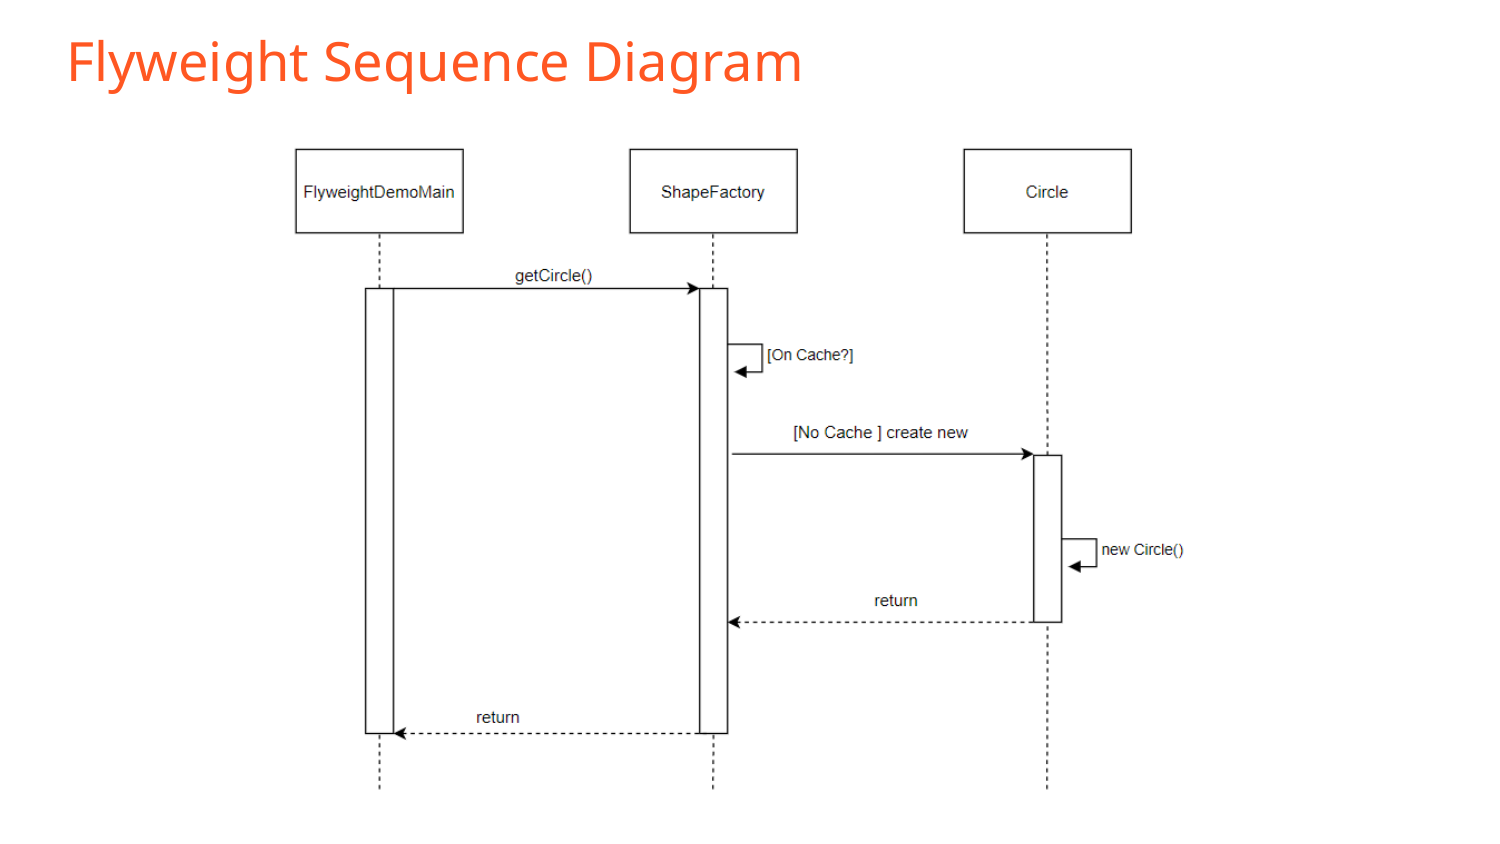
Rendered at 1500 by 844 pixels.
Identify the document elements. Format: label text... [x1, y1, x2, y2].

picture [268, 100, 1249, 822]
title Flyweight Sequence Diagram [51, 12, 1424, 116]
